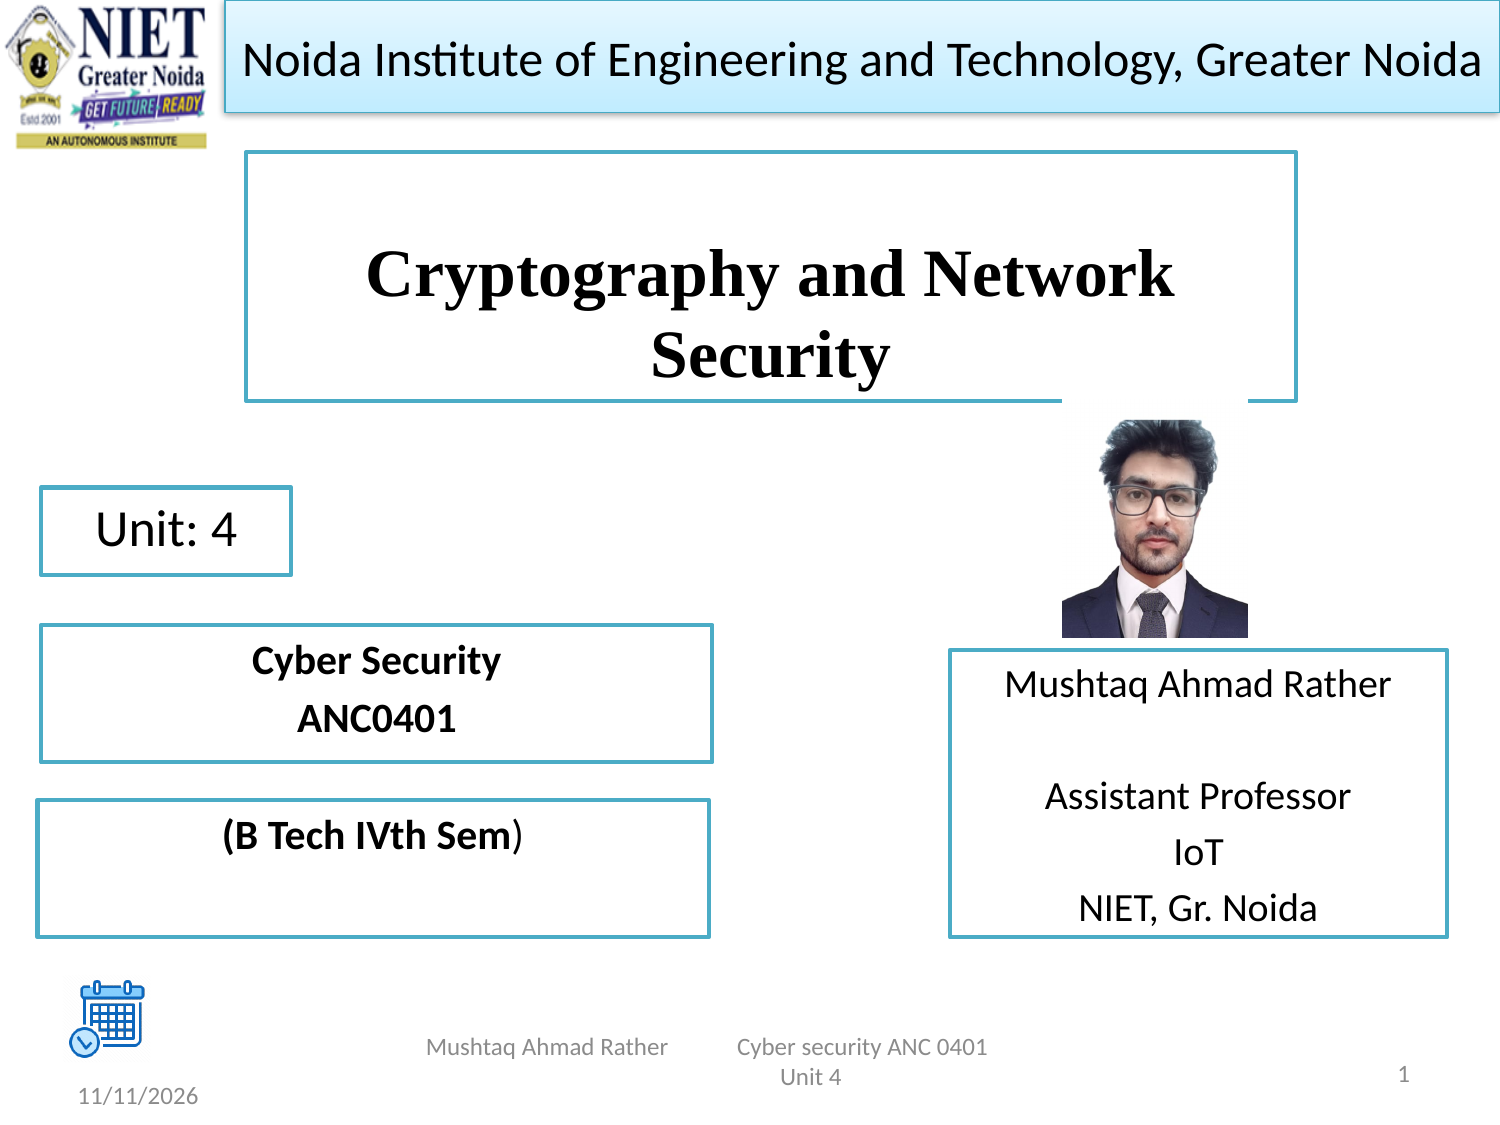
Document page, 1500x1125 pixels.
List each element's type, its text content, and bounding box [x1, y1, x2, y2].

slide_number 1 [1074, 1042, 1425, 1103]
picture [62, 974, 151, 1063]
picture [0, 0, 213, 154]
text_box Mushtaq Ahmad Rather Assistant Professor IoT NIET, Gr. Noida [948, 648, 1449, 939]
text_box (B Tech IVth Sem) [35, 798, 711, 939]
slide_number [62, 1065, 413, 1125]
text_box Cyber Security ANC0401 [39, 623, 714, 764]
subtitle Cryptography and Network Security [244, 150, 1298, 403]
title Noida Institute of Engineering and Technology, Greater Noida [224, 0, 1500, 113]
text_box Unit: 4 [39, 485, 293, 577]
footer Mushtaq Ahmad Rather Cyber security ANC 0401 Unit 4 [398, 1029, 1224, 1090]
picture [1062, 399, 1248, 638]
